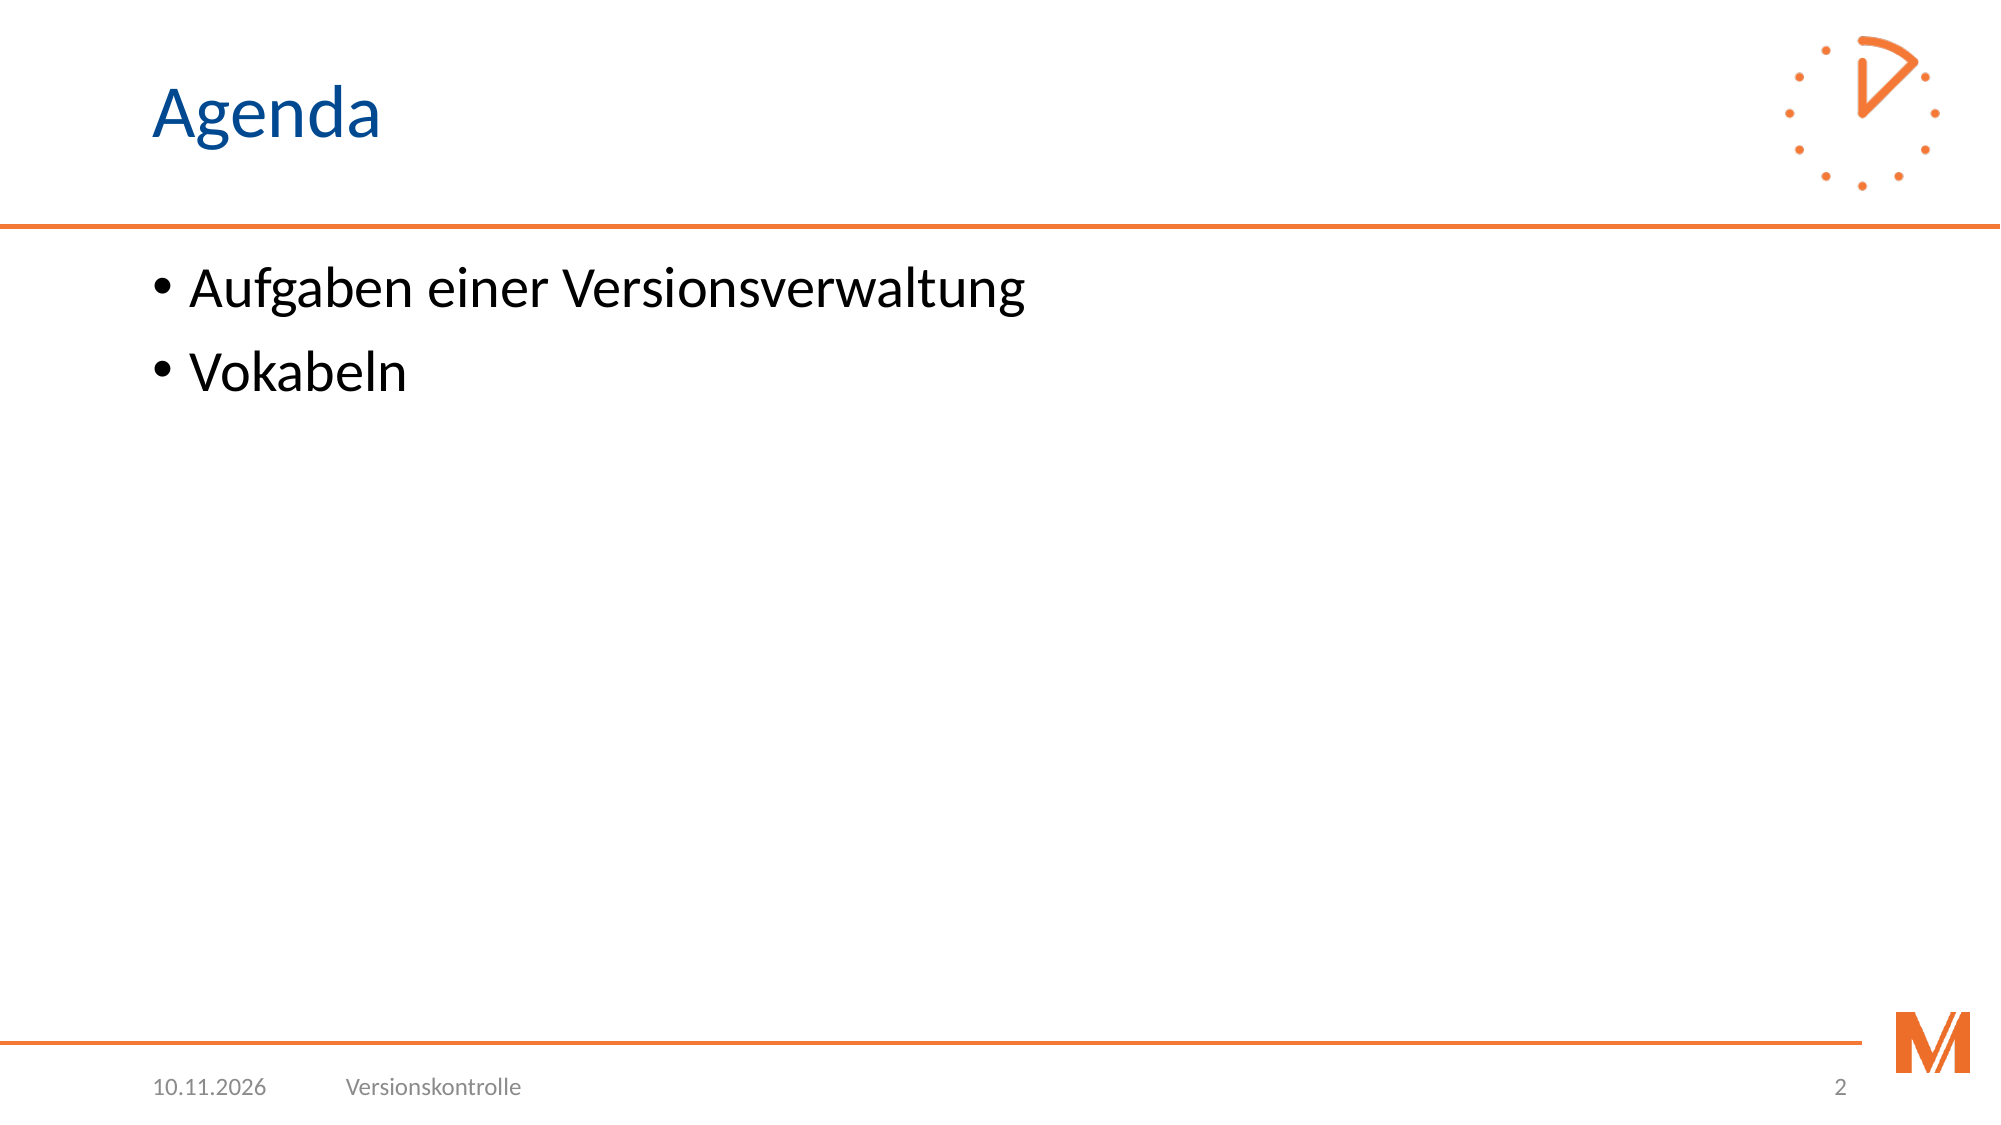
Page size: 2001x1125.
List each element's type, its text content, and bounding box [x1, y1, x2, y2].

title Agenda [137, 24, 1863, 203]
list Aufgaben einer Versionsverwaltung Vokabeln [137, 249, 1863, 1012]
slide_number 2 [1743, 1055, 1863, 1116]
picture [1896, 1012, 1970, 1073]
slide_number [137, 1055, 313, 1116]
footer Versionskontrolle [330, 1055, 1721, 1116]
picture [1863, 28, 1948, 199]
